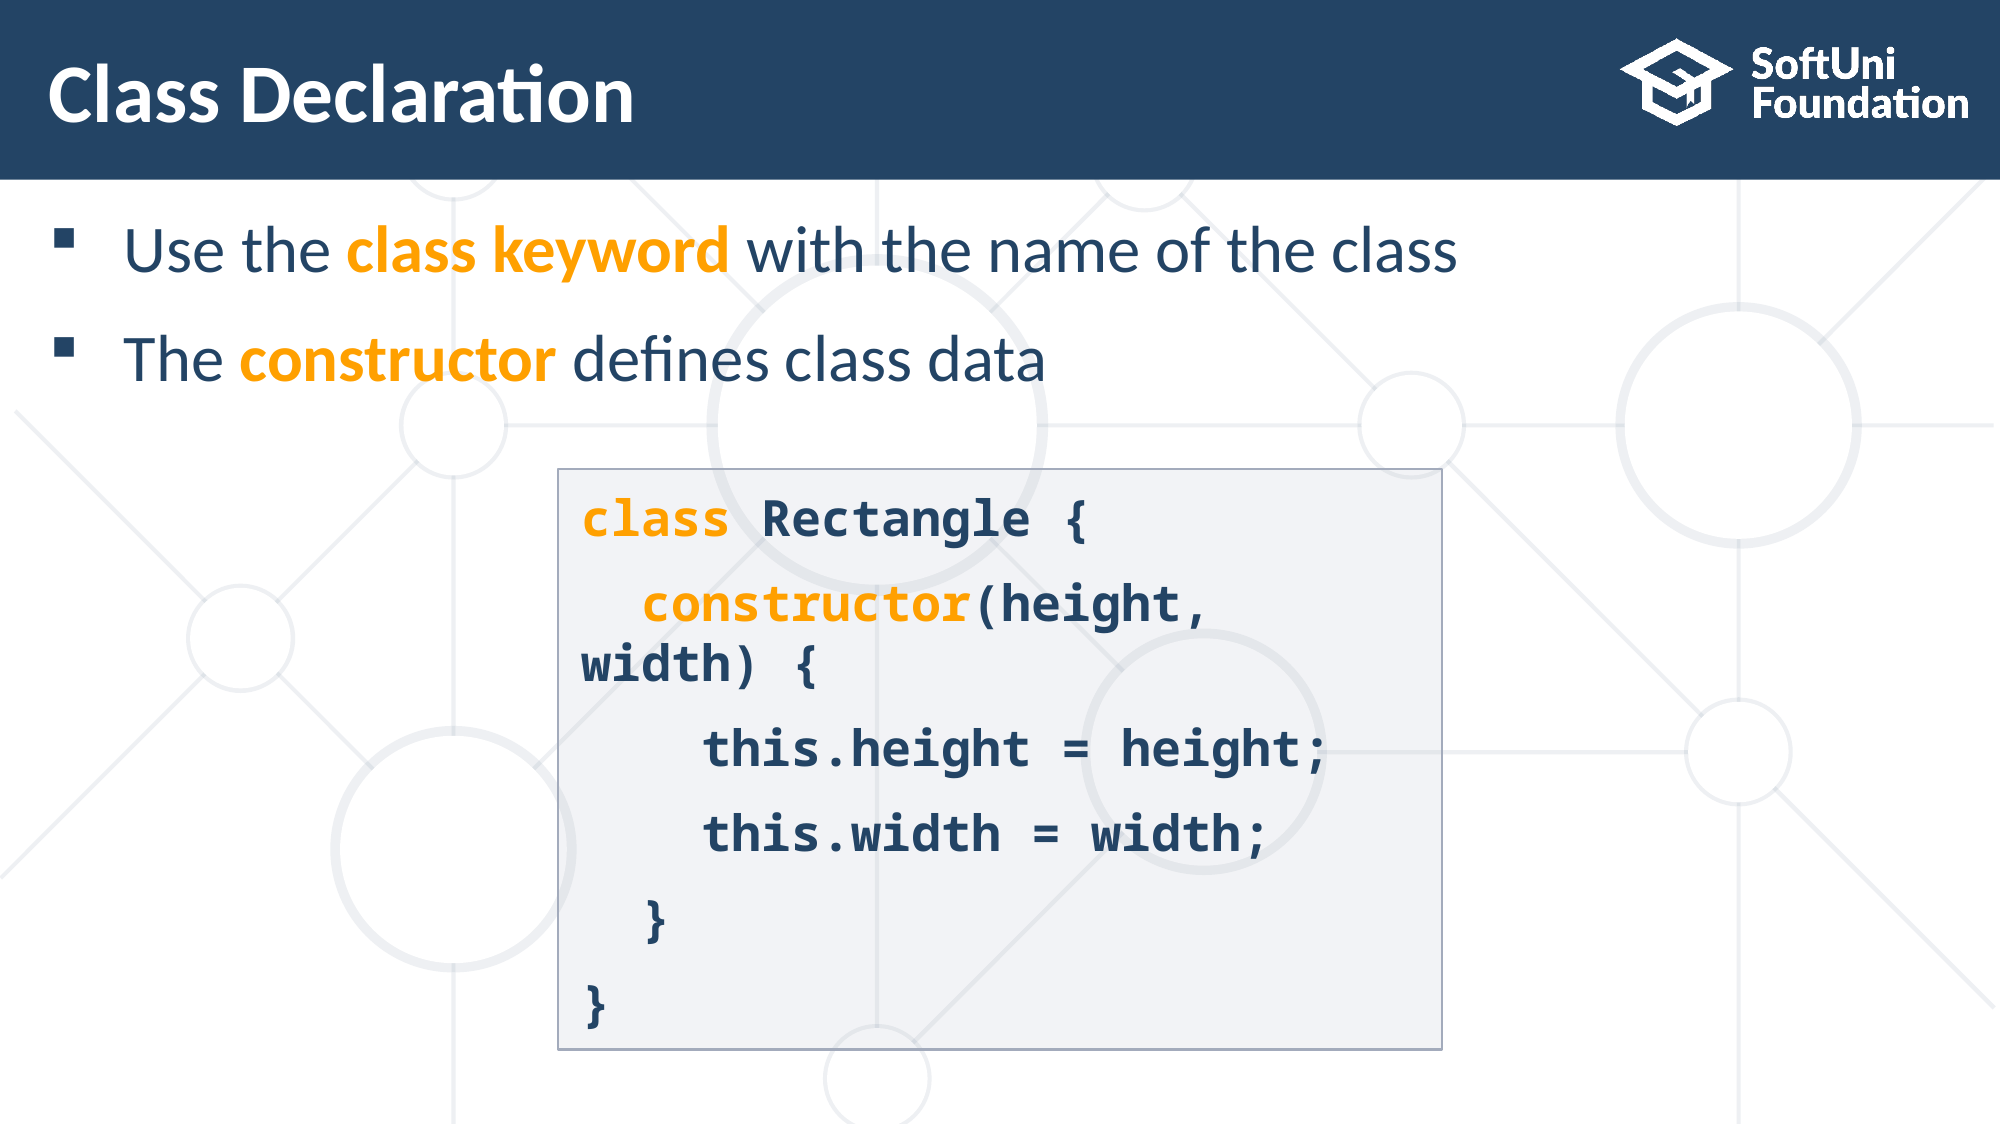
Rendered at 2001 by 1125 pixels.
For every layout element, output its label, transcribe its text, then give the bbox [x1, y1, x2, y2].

list Use the class keyword with the name of the class The constructor defines class data [31, 196, 1970, 1050]
title Class Declaration [31, 16, 1591, 162]
text_box class Rectangle { constructor(height, width) { this.height = height; this.width = width; } } [557, 468, 1443, 1050]
picture [1619, 38, 1968, 126]
